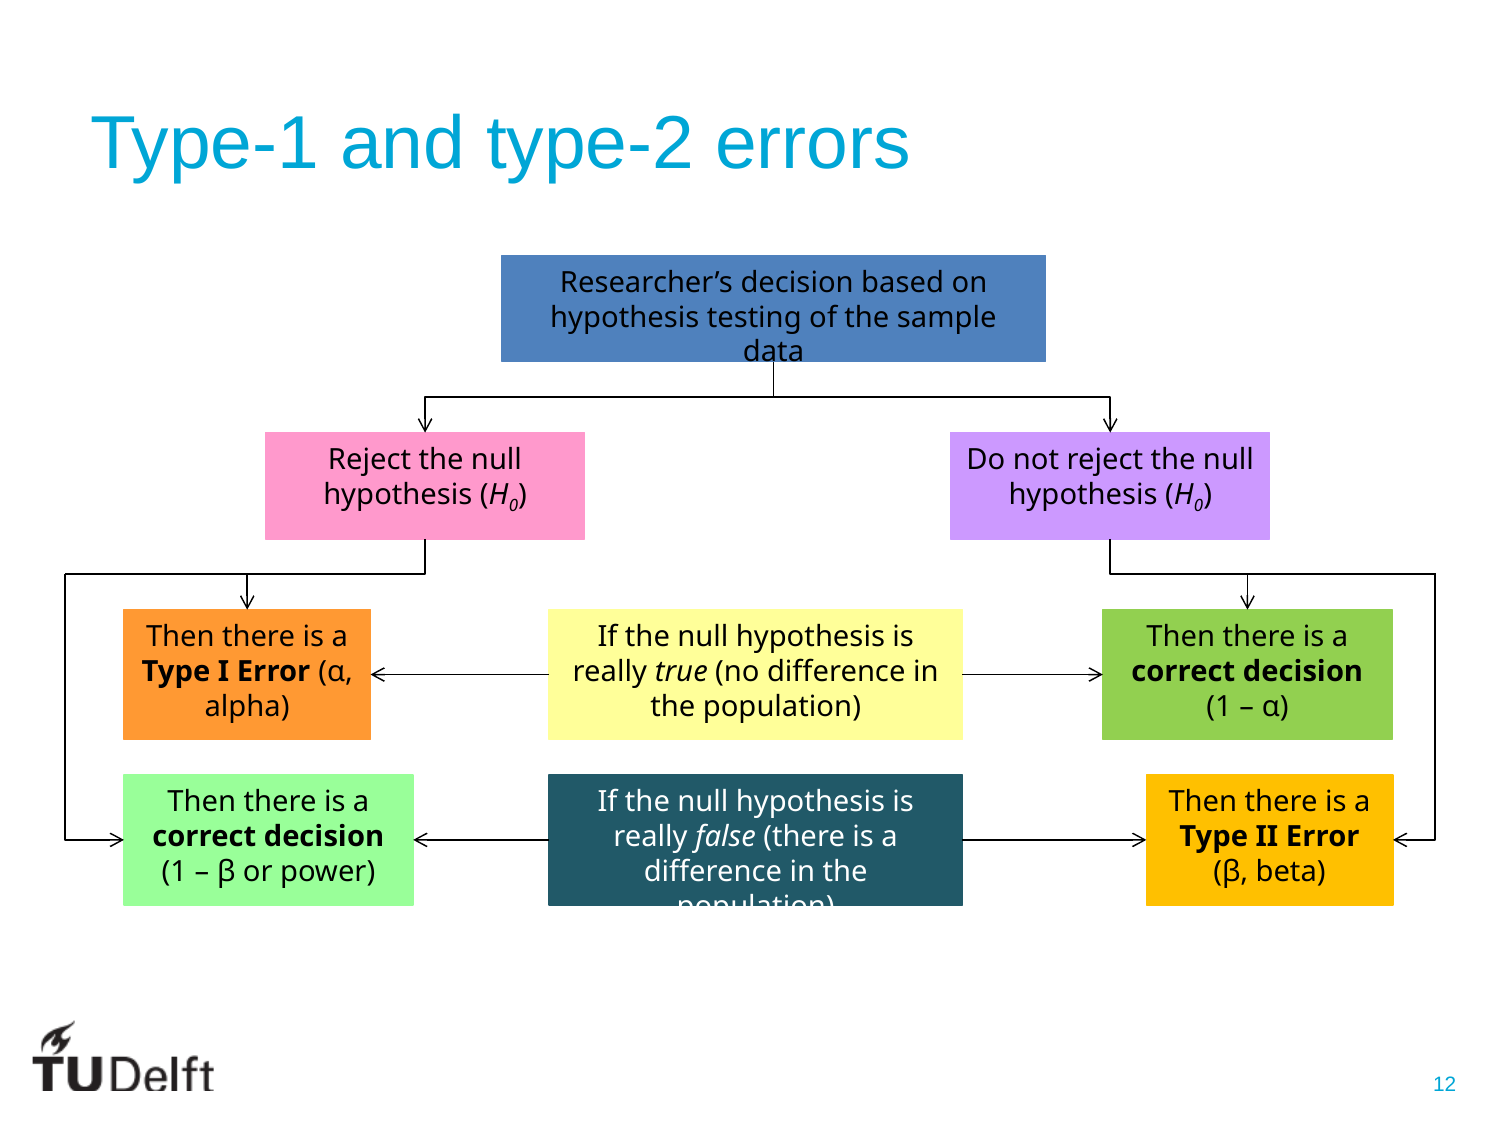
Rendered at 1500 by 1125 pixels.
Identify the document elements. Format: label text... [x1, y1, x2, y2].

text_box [906, 228, 978, 566]
text_box Then there is a correct decision (1 – α) [1102, 609, 1393, 740]
text_box Reject the null hypothesis (H0) [265, 432, 558, 539]
text_box Researcher’s decision based on hypothesis testing of the sample data [640, 255, 901, 362]
text_box If the null hypothesis is really true (no difference in the population) [549, 609, 963, 740]
text_box Then there is a Type I Error (α, alpha) [123, 609, 371, 740]
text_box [1280, 685, 1500, 729]
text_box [300, 484, 372, 664]
text_box Then there is a correct decision (1 – β or power) [123, 774, 414, 905]
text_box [563, 222, 636, 572]
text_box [1143, 505, 1215, 643]
text_box Do not reject the null hypothesis (H0) [982, 432, 1270, 539]
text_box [0, 677, 228, 737]
text_box Researcher’s decision based on hypothesis testing of the sample data [501, 255, 558, 362]
text_box If the null hypothesis is really false (there is a difference in the population) [549, 774, 963, 905]
text_box Researcher’s decision based on hypothesis testing of the sample data [982, 255, 1046, 362]
text_box Then there is a Type II Error (β, beta) [1146, 774, 1393, 905]
title Type-1 and type-2 errors [75, 45, 1447, 233]
